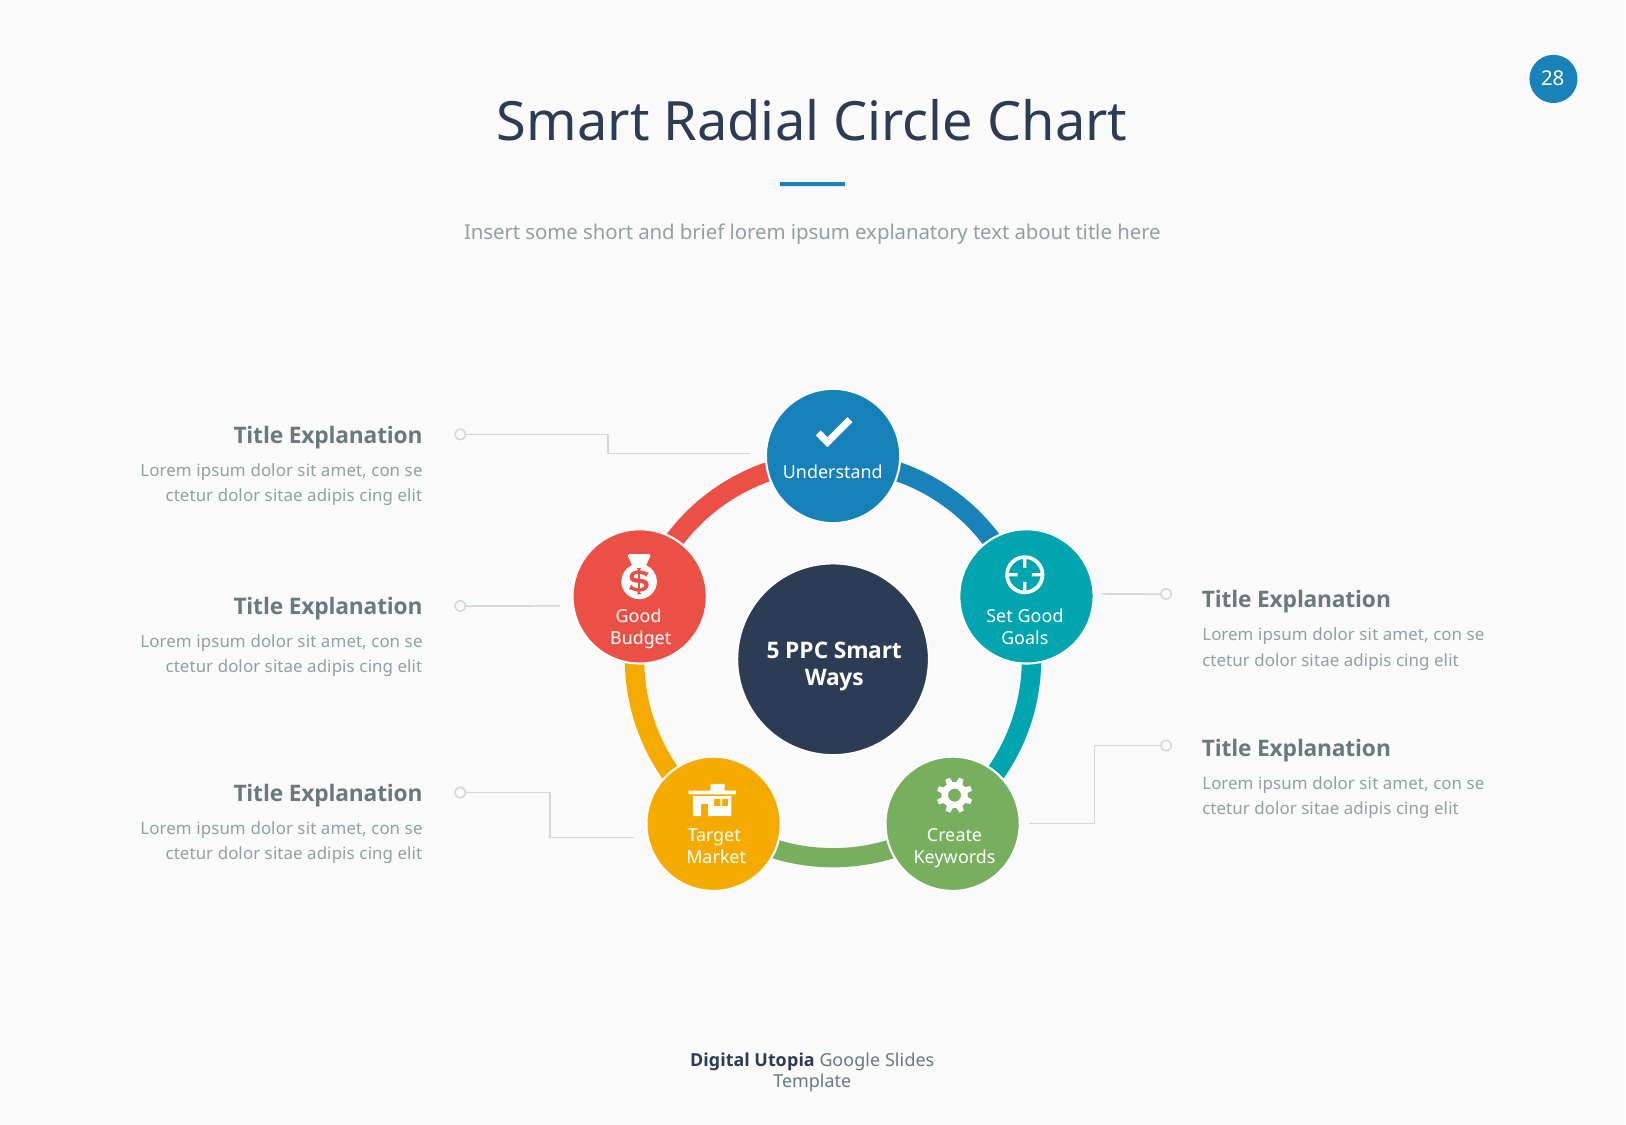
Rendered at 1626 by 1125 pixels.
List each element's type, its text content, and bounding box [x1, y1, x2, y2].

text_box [454, 429, 751, 454]
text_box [1028, 740, 1172, 824]
text_box Title Explanation [121, 591, 423, 620]
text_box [1101, 588, 1172, 600]
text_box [572, 388, 1094, 892]
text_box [454, 600, 561, 612]
text_box Lorem ipsum dolor sit amet, con se ctetur dolor sitae adipis cing elit [121, 625, 423, 677]
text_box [454, 787, 635, 838]
text_box Lorem ipsum dolor sit amet, con se ctetur dolor sitae adipis cing elit [121, 454, 423, 506]
text_box Title Explanation [1201, 585, 1503, 613]
text_box Lorem ipsum dolor sit amet, con se ctetur dolor sitae adipis cing elit [1202, 619, 1504, 671]
list Smart Radial Circle Chart [121, 86, 1504, 159]
text_box Title Explanation [1201, 733, 1503, 761]
text_box Lorem ipsum dolor sit amet, con se ctetur dolor sitae adipis cing elit [1202, 767, 1504, 819]
text_box Lorem ipsum dolor sit amet, con se ctetur dolor sitae adipis cing elit [121, 812, 423, 864]
text_box Title Explanation [121, 420, 423, 449]
list Insert some short and brief lorem ipsum explanatory text about title here [121, 219, 1504, 250]
text_box Title Explanation [121, 778, 423, 807]
